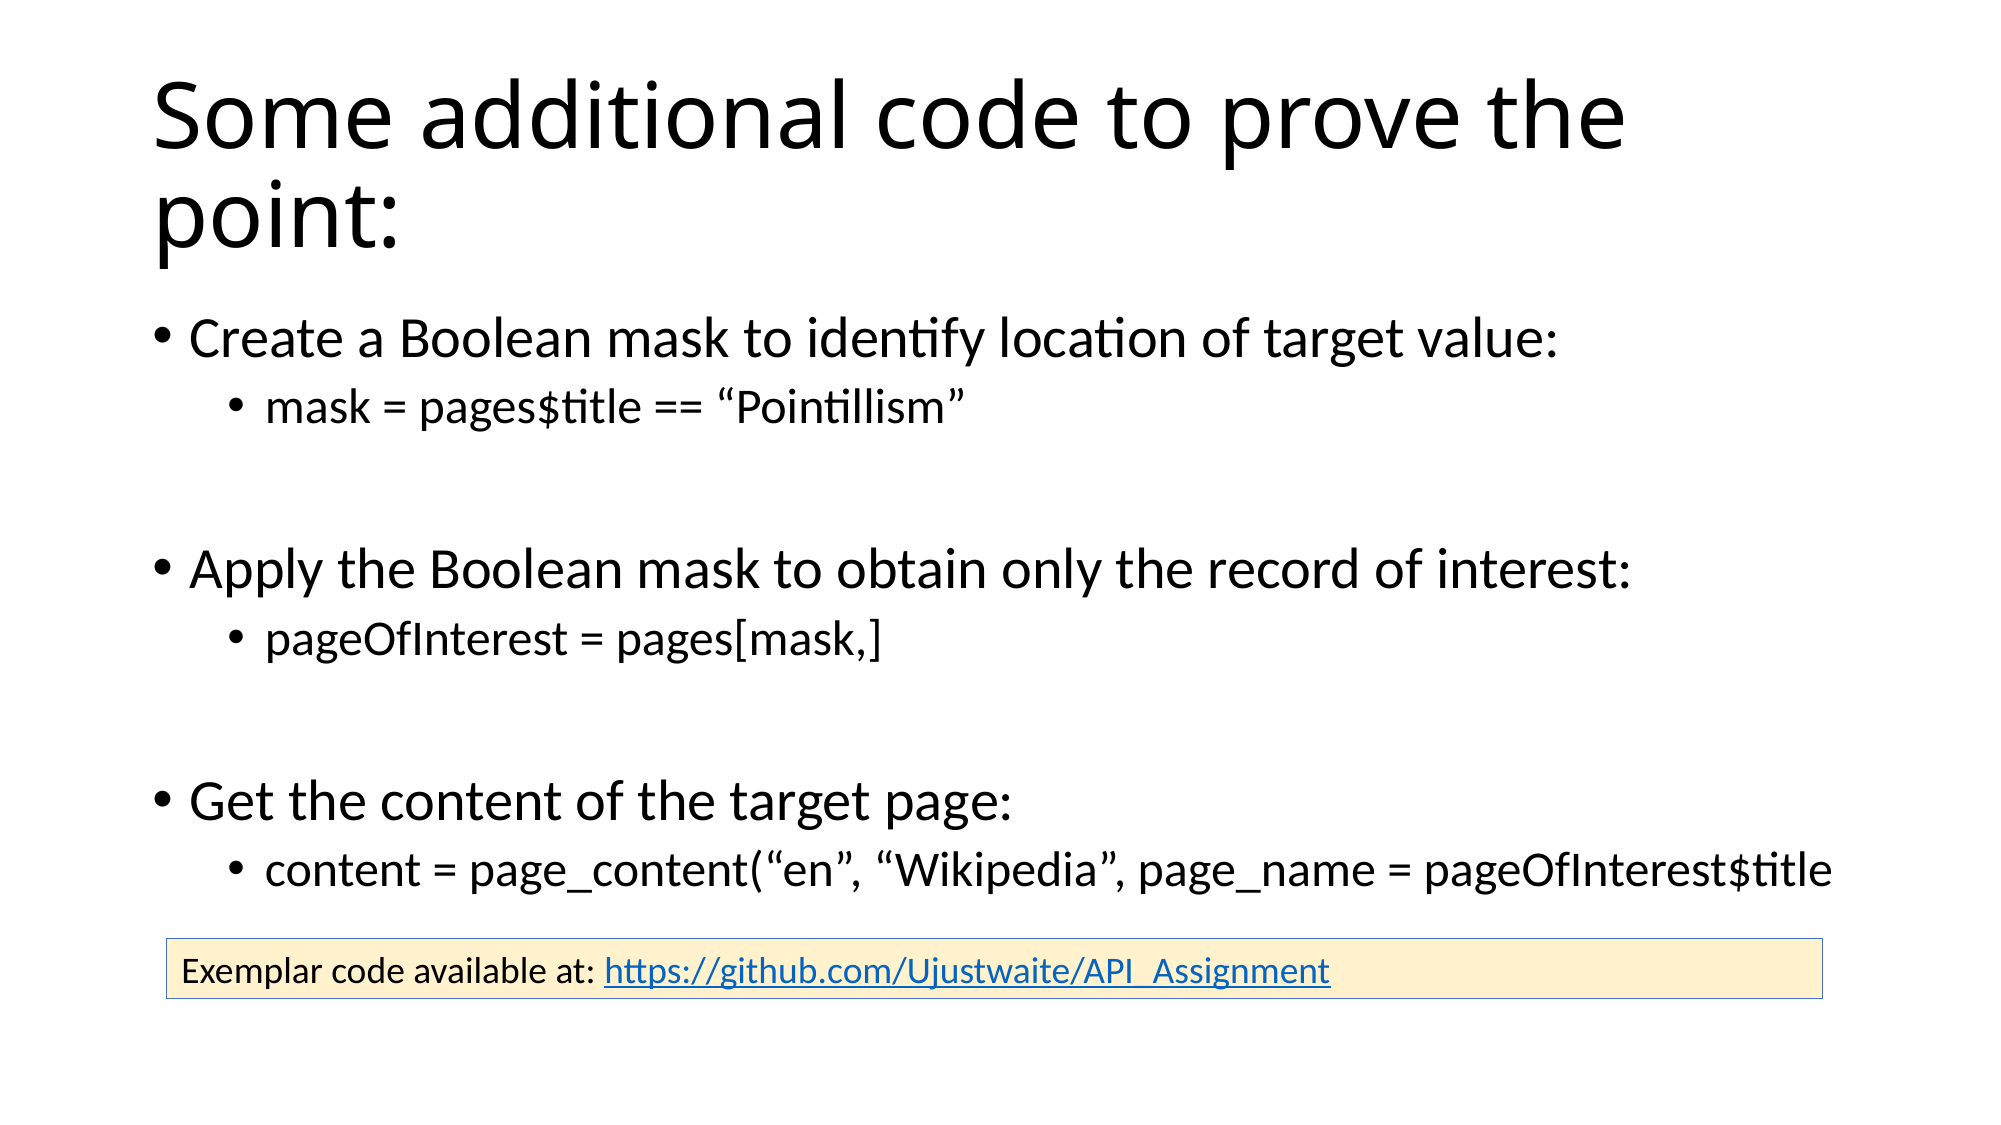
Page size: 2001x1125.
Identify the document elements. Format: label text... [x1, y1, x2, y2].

list Create a Boolean mask to identify location of target value: mask = pages$title == “Pointillism” Apply the Boolean mask to obtain only the record of interest: pageOfInterest = pages[mask,] Get the content of the target page: content = page_content(“en”, “Wikipedia”, page_name = pageOfInterest$title [137, 299, 1863, 917]
title Some additional code to prove the point: [137, 59, 1863, 278]
text_box Exemplar code available at: https://github.com/Ujustwaite/API_Assignment [166, 938, 1823, 999]
